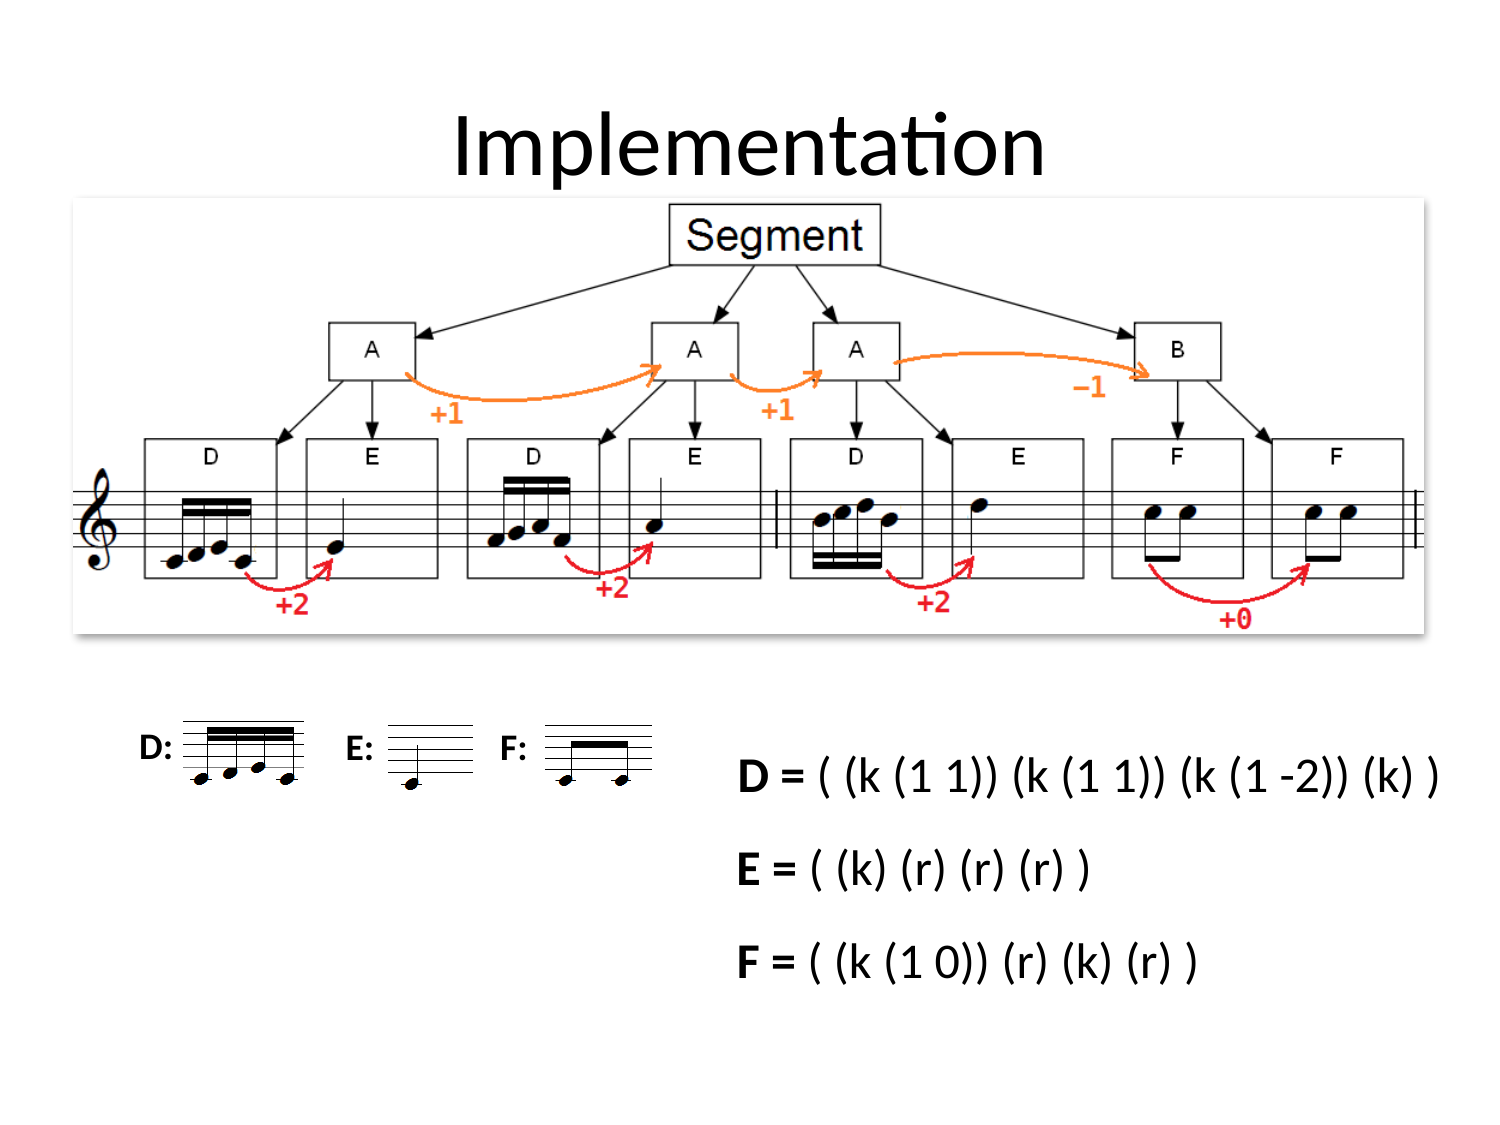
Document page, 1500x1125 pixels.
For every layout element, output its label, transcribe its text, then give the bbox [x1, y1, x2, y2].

title Implementation [75, 45, 1425, 196]
text_box D = ( (k (1 1)) (k (1 1)) (k (1 -2)) (k) ) [722, 734, 1458, 810]
text_box F = ( (k (1 0)) (r) (k) (r) ) [722, 921, 1216, 996]
picture [72, 198, 1424, 634]
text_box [123, 703, 652, 799]
text_box E = ( (k) (r) (r) (r) ) [721, 827, 1108, 903]
